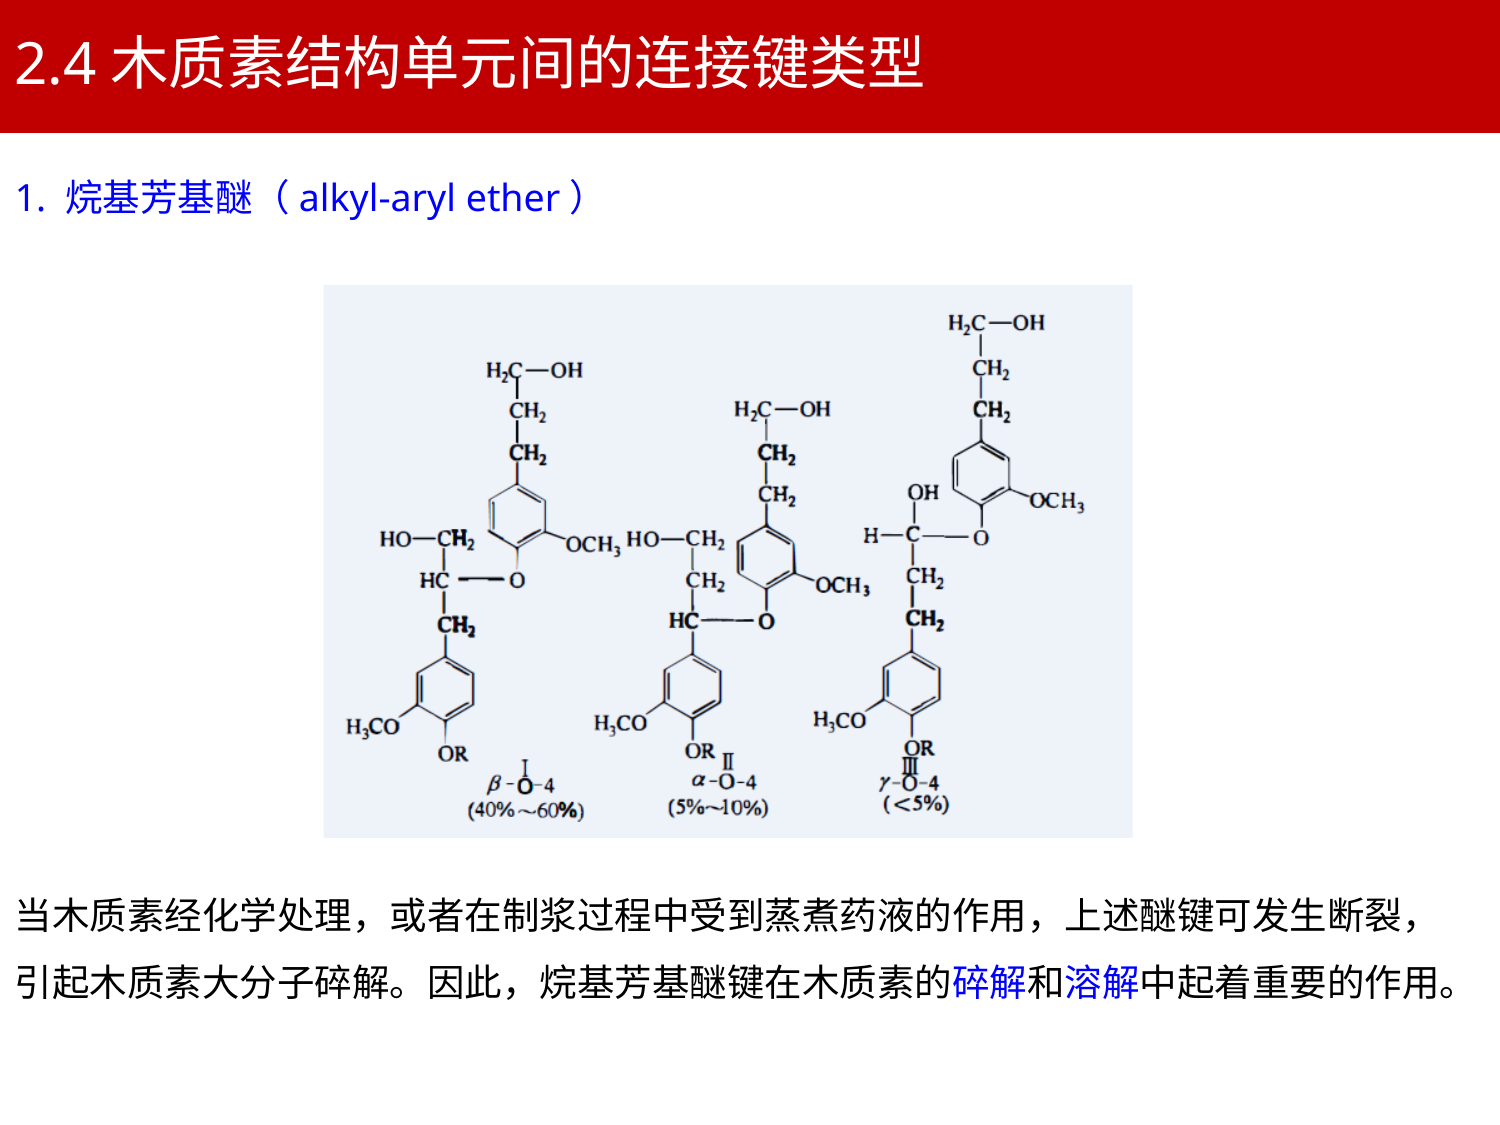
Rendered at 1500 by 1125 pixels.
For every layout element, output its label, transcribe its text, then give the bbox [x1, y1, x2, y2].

text_box [323, 284, 1134, 839]
text_box [0, 0, 1500, 134]
text_box 当木质素经化学处理，或者在制浆过程中受到蒸煮药液的作用，上述醚键可发生断裂，引起木质素大分子碎解。因此，烷基芳基醚键在木质素的碎解和溶解中起着重要的作用。 [0, 861, 1487, 1012]
text_box 1. 烷基芳基醚（alkyl-aryl ether） [0, 144, 1500, 227]
text_box 2.4木质素结构单元间的连接键类型 [0, 19, 1483, 104]
picture [337, 284, 1092, 822]
